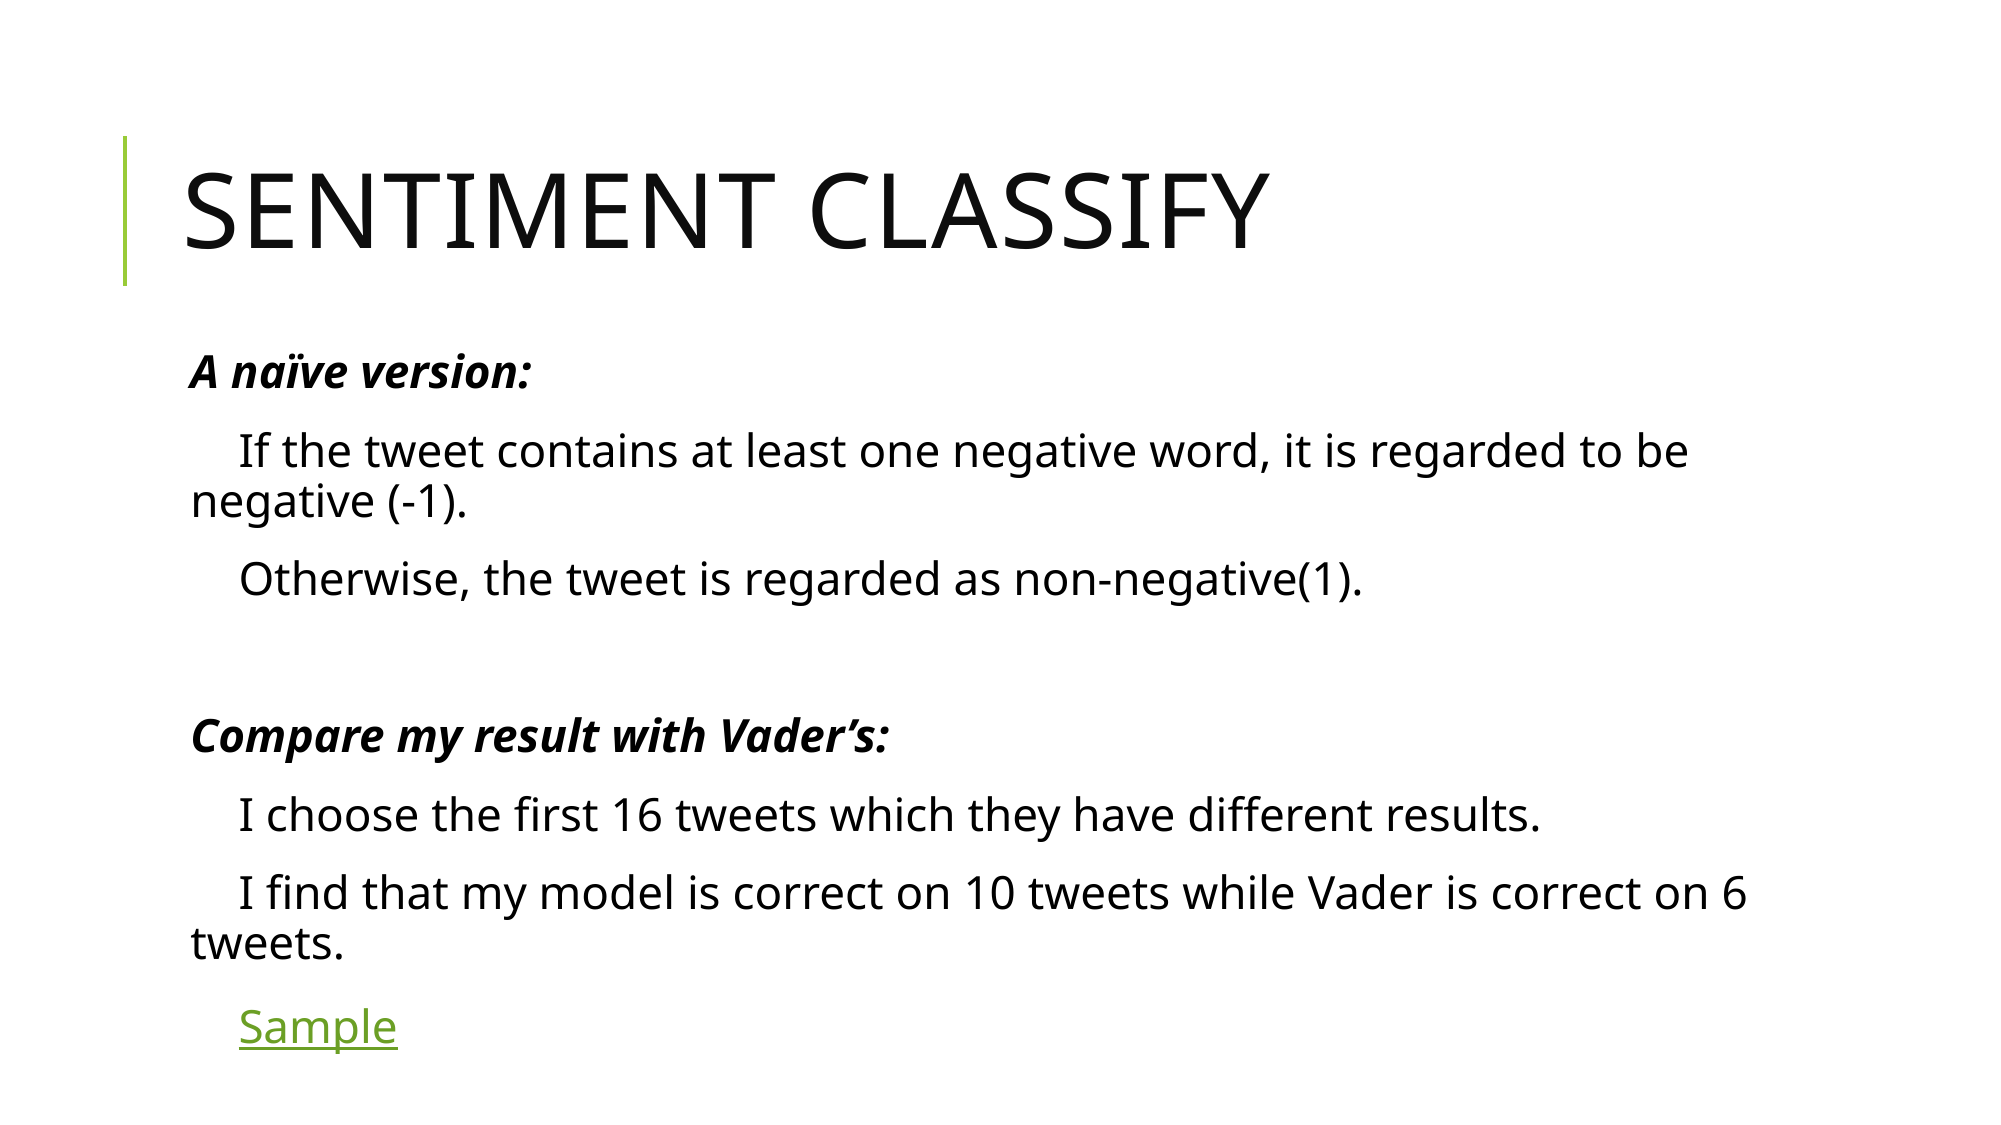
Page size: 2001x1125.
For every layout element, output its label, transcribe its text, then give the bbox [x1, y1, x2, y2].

title sentiment Classify [168, 96, 1763, 341]
list A naïve version: If the tweet contains at least one negative word, it is regarded to be negative (-1). Otherwise, the tweet is regarded as non-negative(1). Compare my result with Vader’s: I choose the first 16 tweets which they have different results. I find that my model is correct on 10 tweets while Vader is correct on 6 tweets. Sample [168, 341, 1805, 1085]
